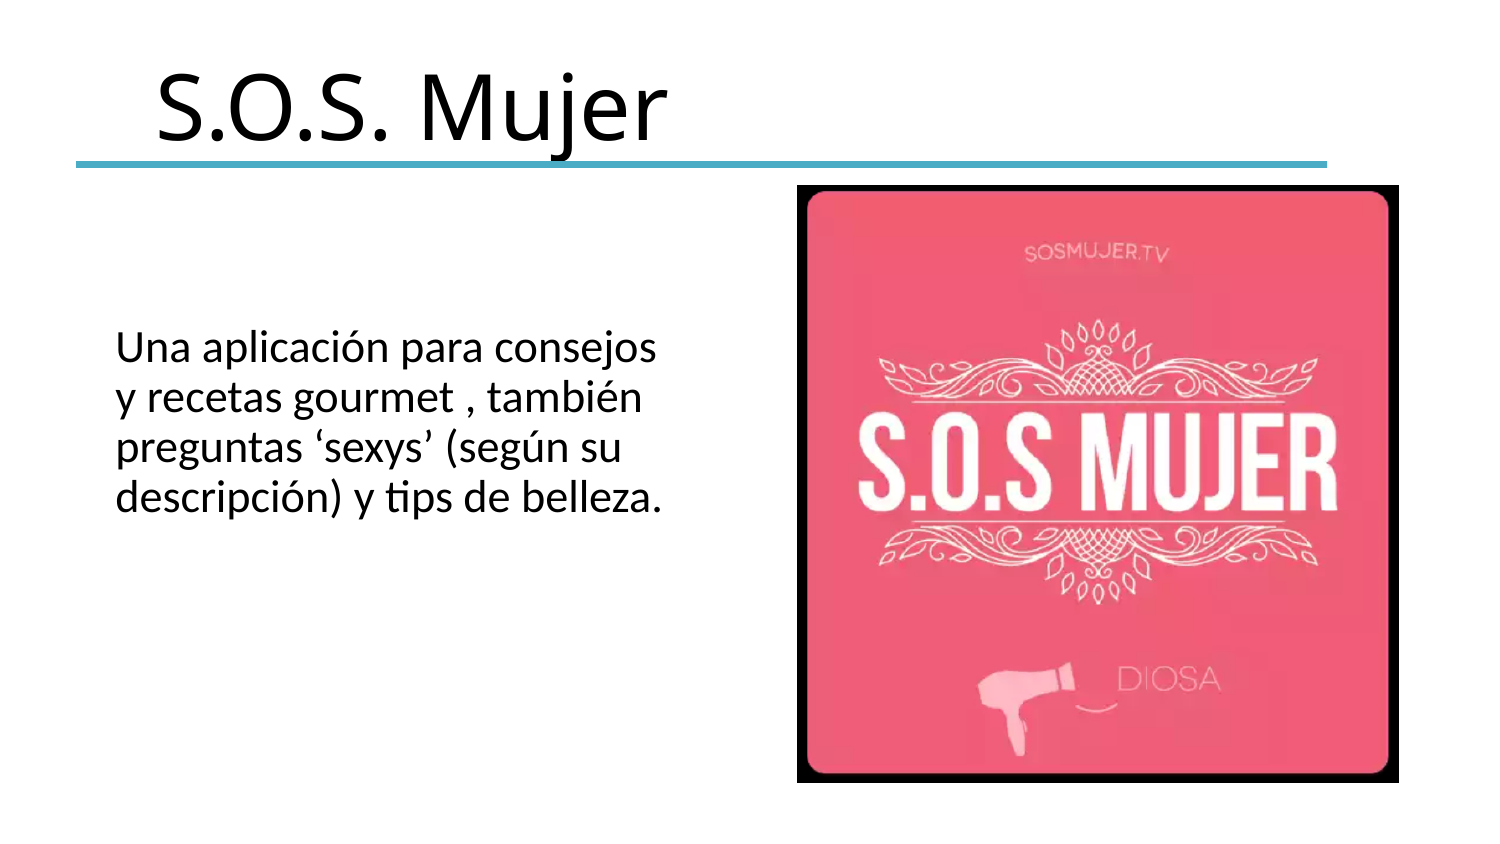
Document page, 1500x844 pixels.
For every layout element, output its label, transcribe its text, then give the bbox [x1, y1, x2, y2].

list Una aplicación para consejos y recetas gourmet , también preguntas ‘sexys’ (según su descripción) y tips de belleza. [100, 315, 703, 585]
picture [76, 161, 1328, 169]
title S.O.S. Mujer [75, 33, 750, 161]
picture [796, 185, 1400, 783]
